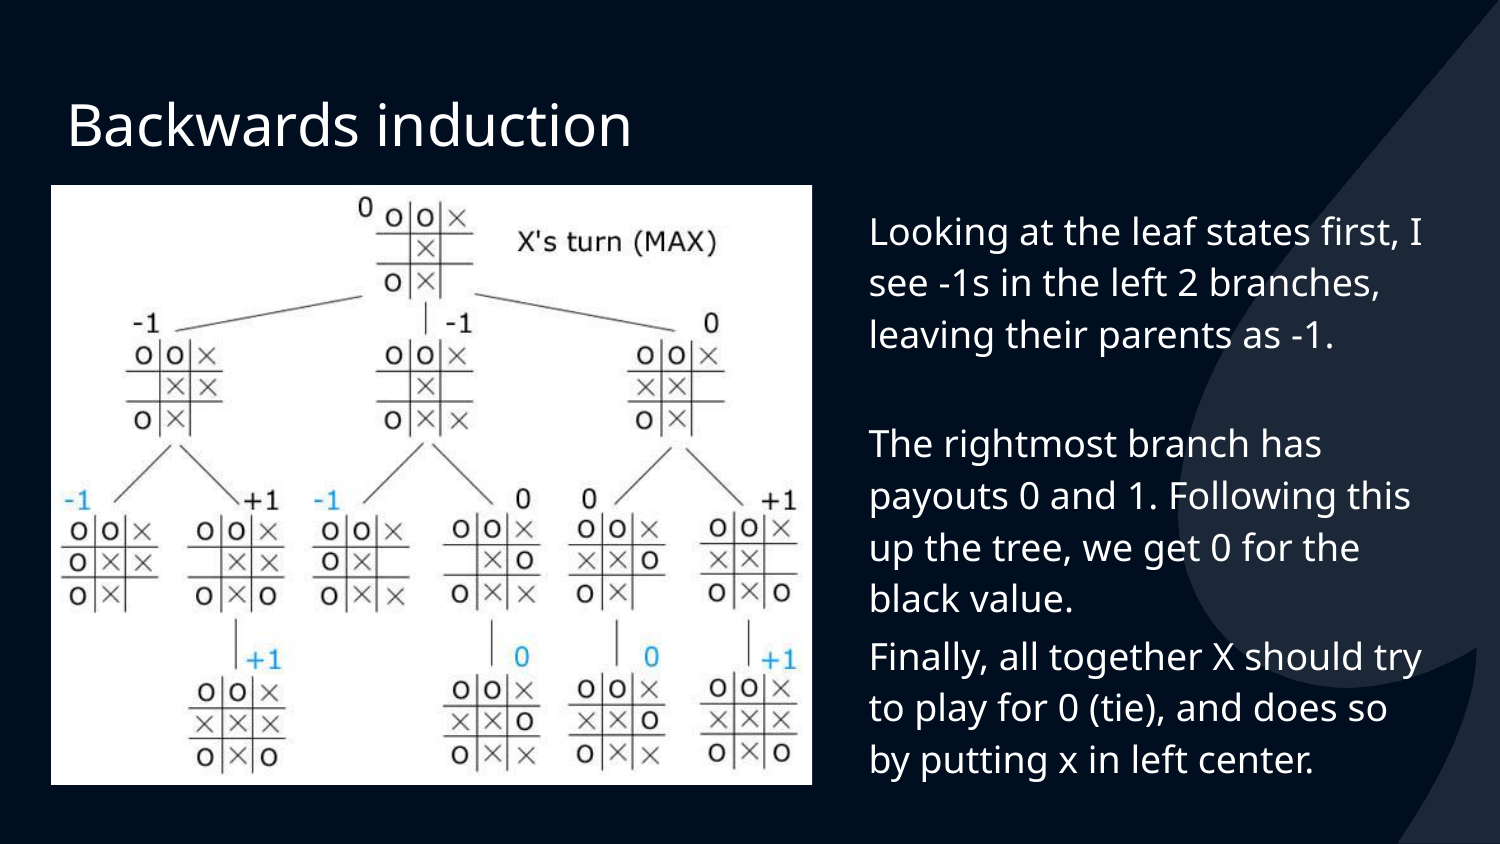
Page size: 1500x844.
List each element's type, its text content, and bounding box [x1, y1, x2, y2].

picture [50, 185, 813, 785]
list Finally, all together X should try to play for 0 (tie), and does so by putting x in left center. [853, 610, 1439, 761]
list The rightmost branch has payouts 0 and 1. Following this up the tree, we get 0 for the black value. [853, 398, 1439, 548]
list Looking at the leaf states first, I see -1s in the left 2 branches, leaving their parents as -1. [853, 185, 1439, 336]
title Backwards induction [51, 72, 1449, 167]
